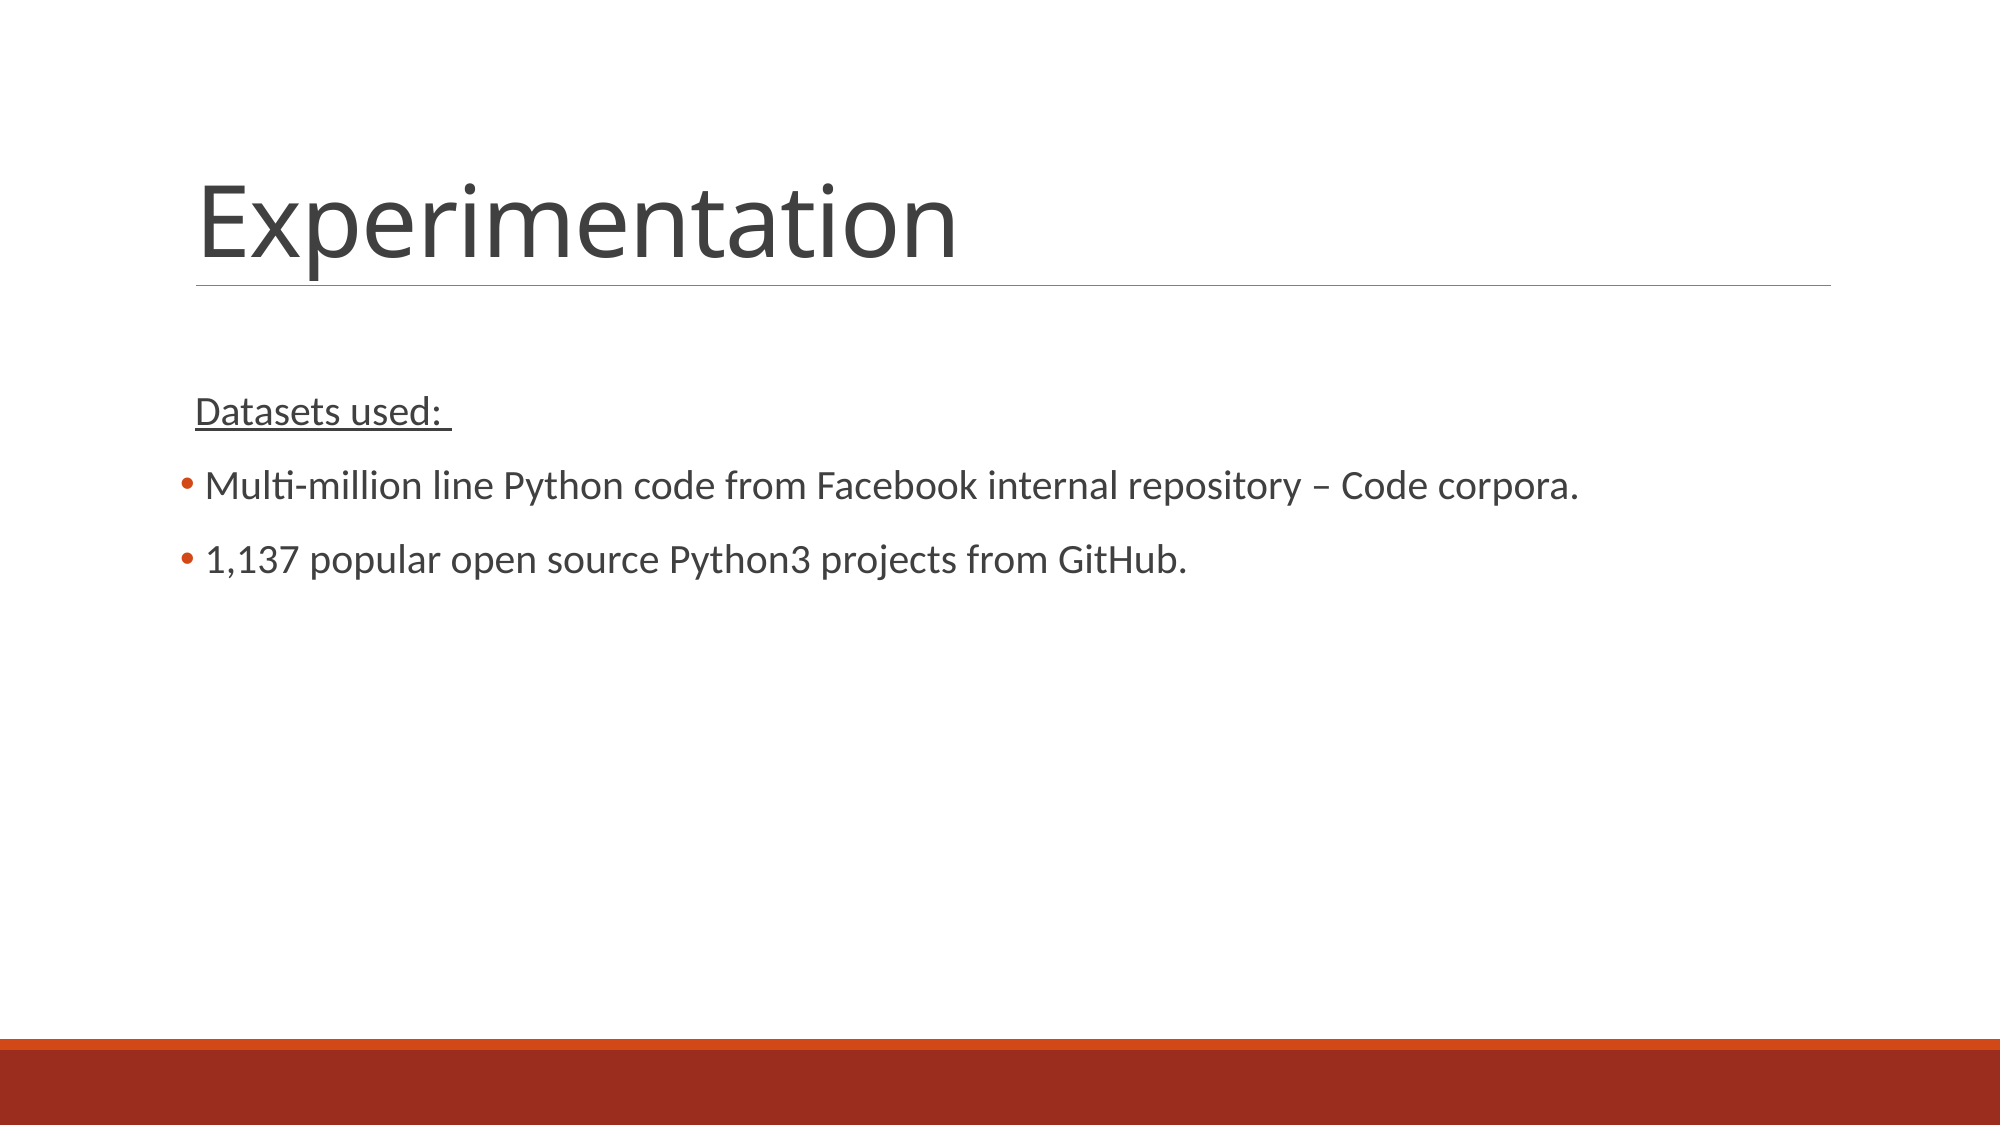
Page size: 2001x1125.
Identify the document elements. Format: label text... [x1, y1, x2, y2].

list Datasets used: Multi-million line Python code from Facebook internal repository – Code corpora. 1,137 popular open source Python3 projects from GitHub. [180, 302, 1830, 963]
title Experimentation [180, 47, 1830, 285]
